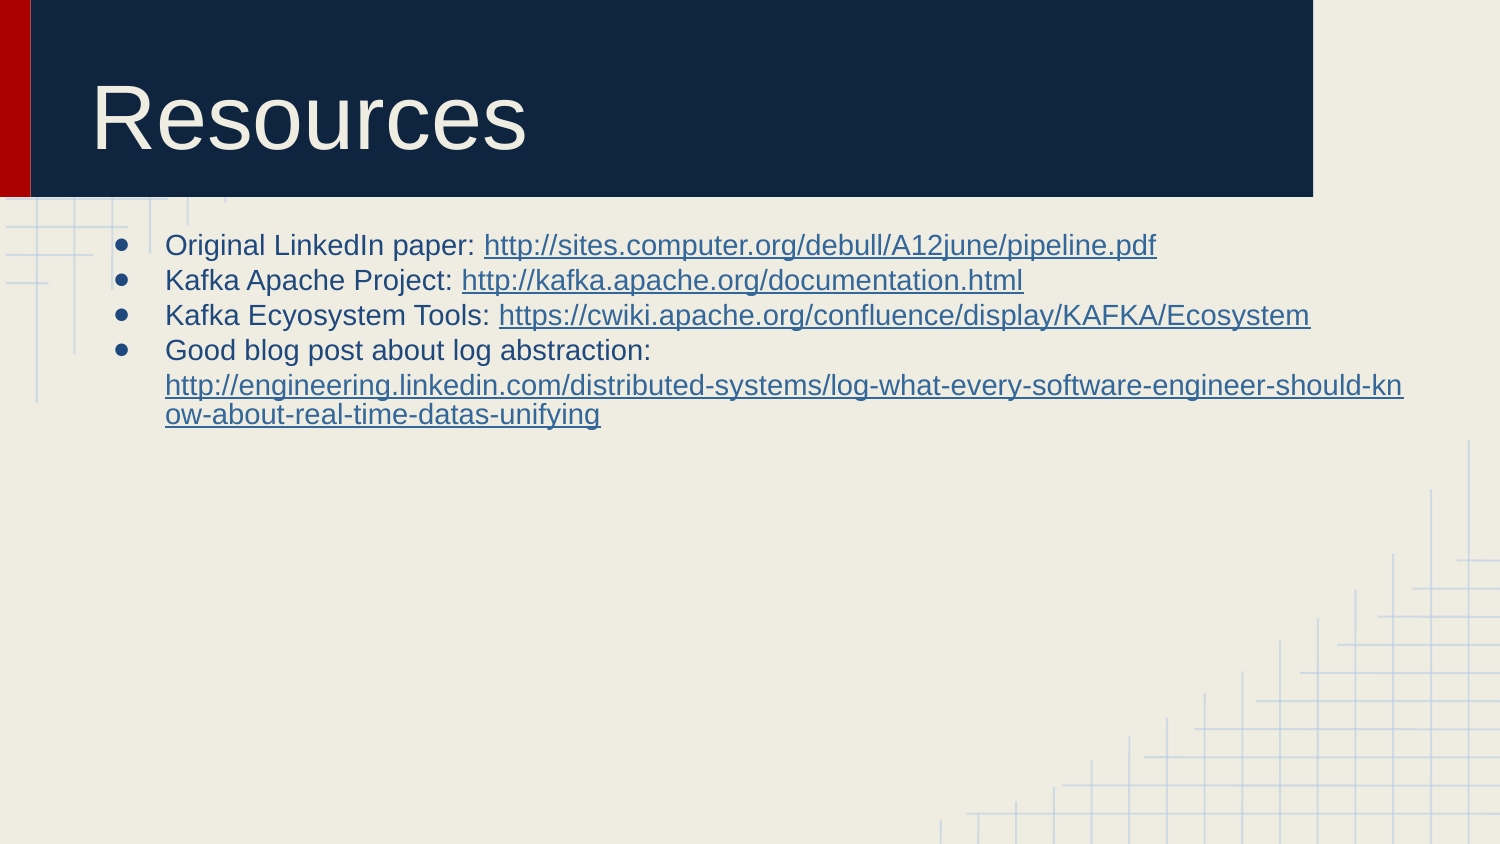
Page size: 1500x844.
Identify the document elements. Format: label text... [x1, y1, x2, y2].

list Original LinkedIn paper: http://sites.computer.org/debull/A12june/pipeline.pdf Kafka Apache Project: http://kafka.apache.org/documentation.html Kafka Ecyosystem Tools: https://cwiki.apache.org/confluence/display/KAFKA/Ecosystem Good blog post about log abstraction: http://engineering.linkedin.com/distributed-systems/log-what-every-software-engineer-should-know-about-real-time-datas-unifying [75, 211, 1425, 807]
title Resources [75, 16, 1276, 183]
